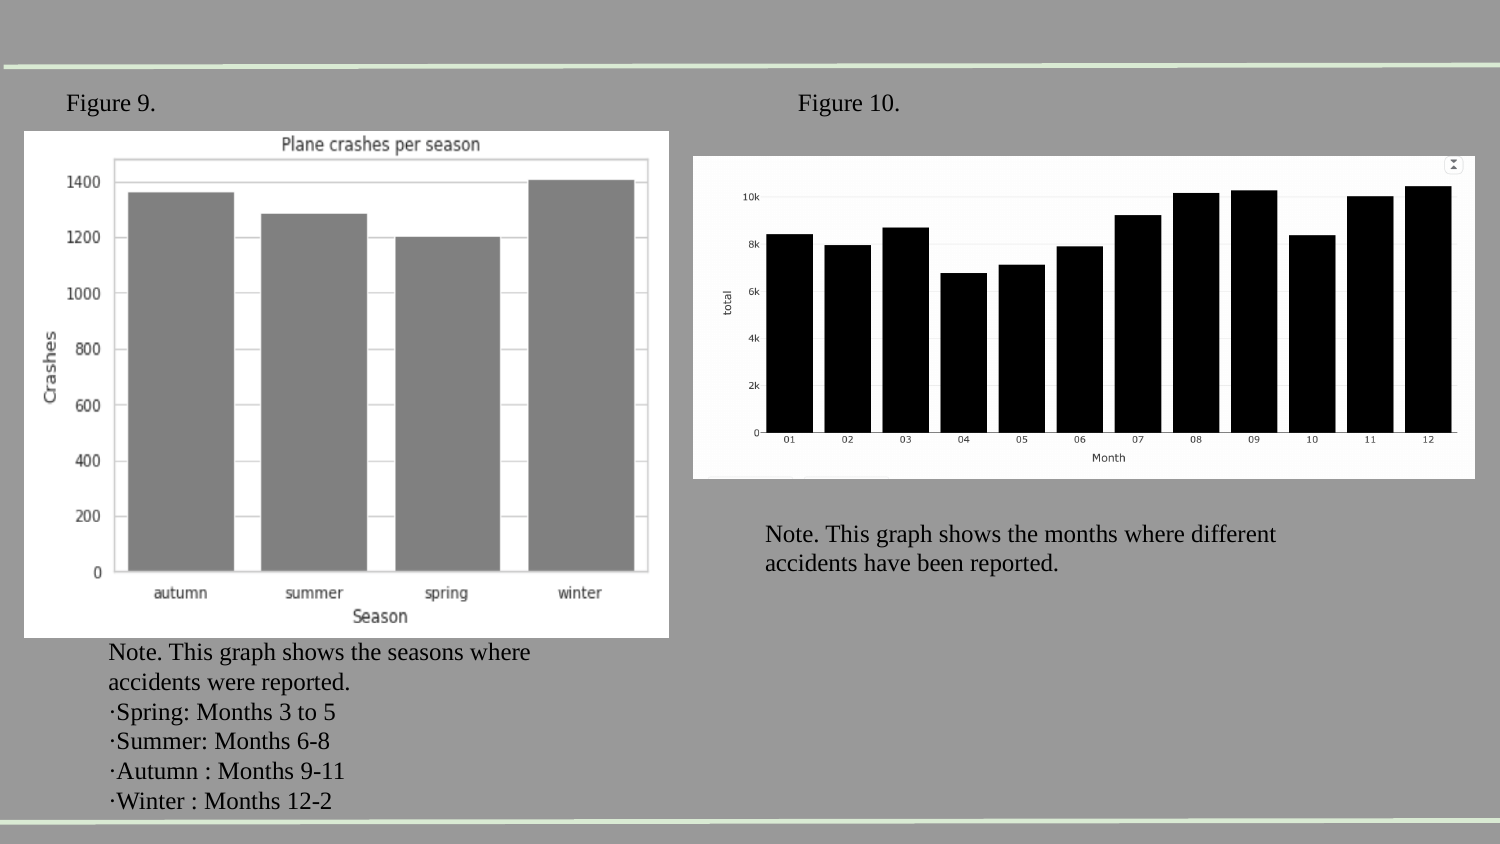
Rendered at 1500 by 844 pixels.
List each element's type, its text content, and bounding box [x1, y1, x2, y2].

title Note. This graph shows the months where different accidents have been reported. [750, 542, 1301, 592]
title Figure 9. [51, 82, 492, 129]
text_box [3, 64, 1500, 68]
title Note. This graph shows the seasons where accidents were reported. ·Spring: Months 3 to 5 ·Summer: Months 6-8 ·Autumn : Months 9-11 ·Winter : Months 12-2 [93, 780, 644, 818]
title Figure 10. [782, 82, 1224, 132]
picture [24, 131, 669, 638]
picture [693, 156, 1476, 480]
